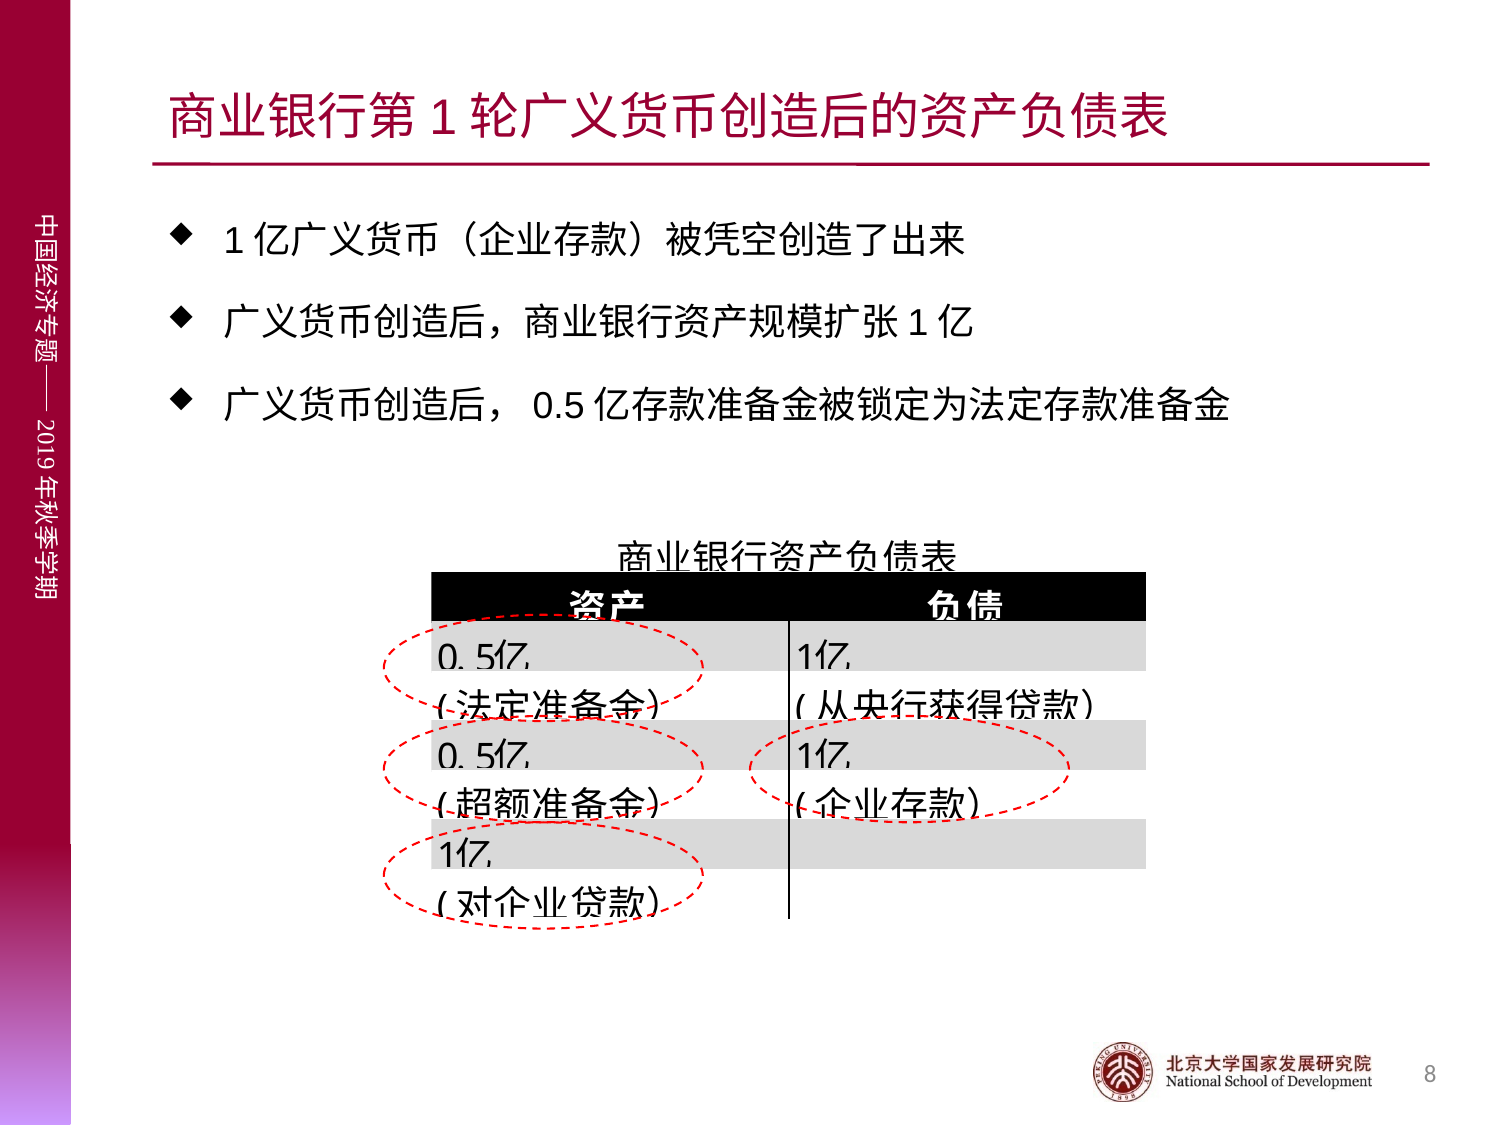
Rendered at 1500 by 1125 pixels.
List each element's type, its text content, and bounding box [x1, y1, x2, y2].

title 商业银行第1轮广义货币创造后的资产负债表 [152, 0, 1426, 153]
picture [429, 522, 1149, 921]
text_box [381, 733, 424, 807]
picture [1093, 1042, 1101, 1102]
text_box [381, 840, 424, 913]
list 1亿广义货币（企业存款）被凭空创造了出来 广义货币创造后，商业银行资产规模扩张1亿 广义货币创造后，0.5亿存款准备金被锁定为法定存款准备金 [152, 207, 1430, 982]
text_box [381, 632, 424, 706]
slide_number 8 [1101, 1042, 1452, 1103]
